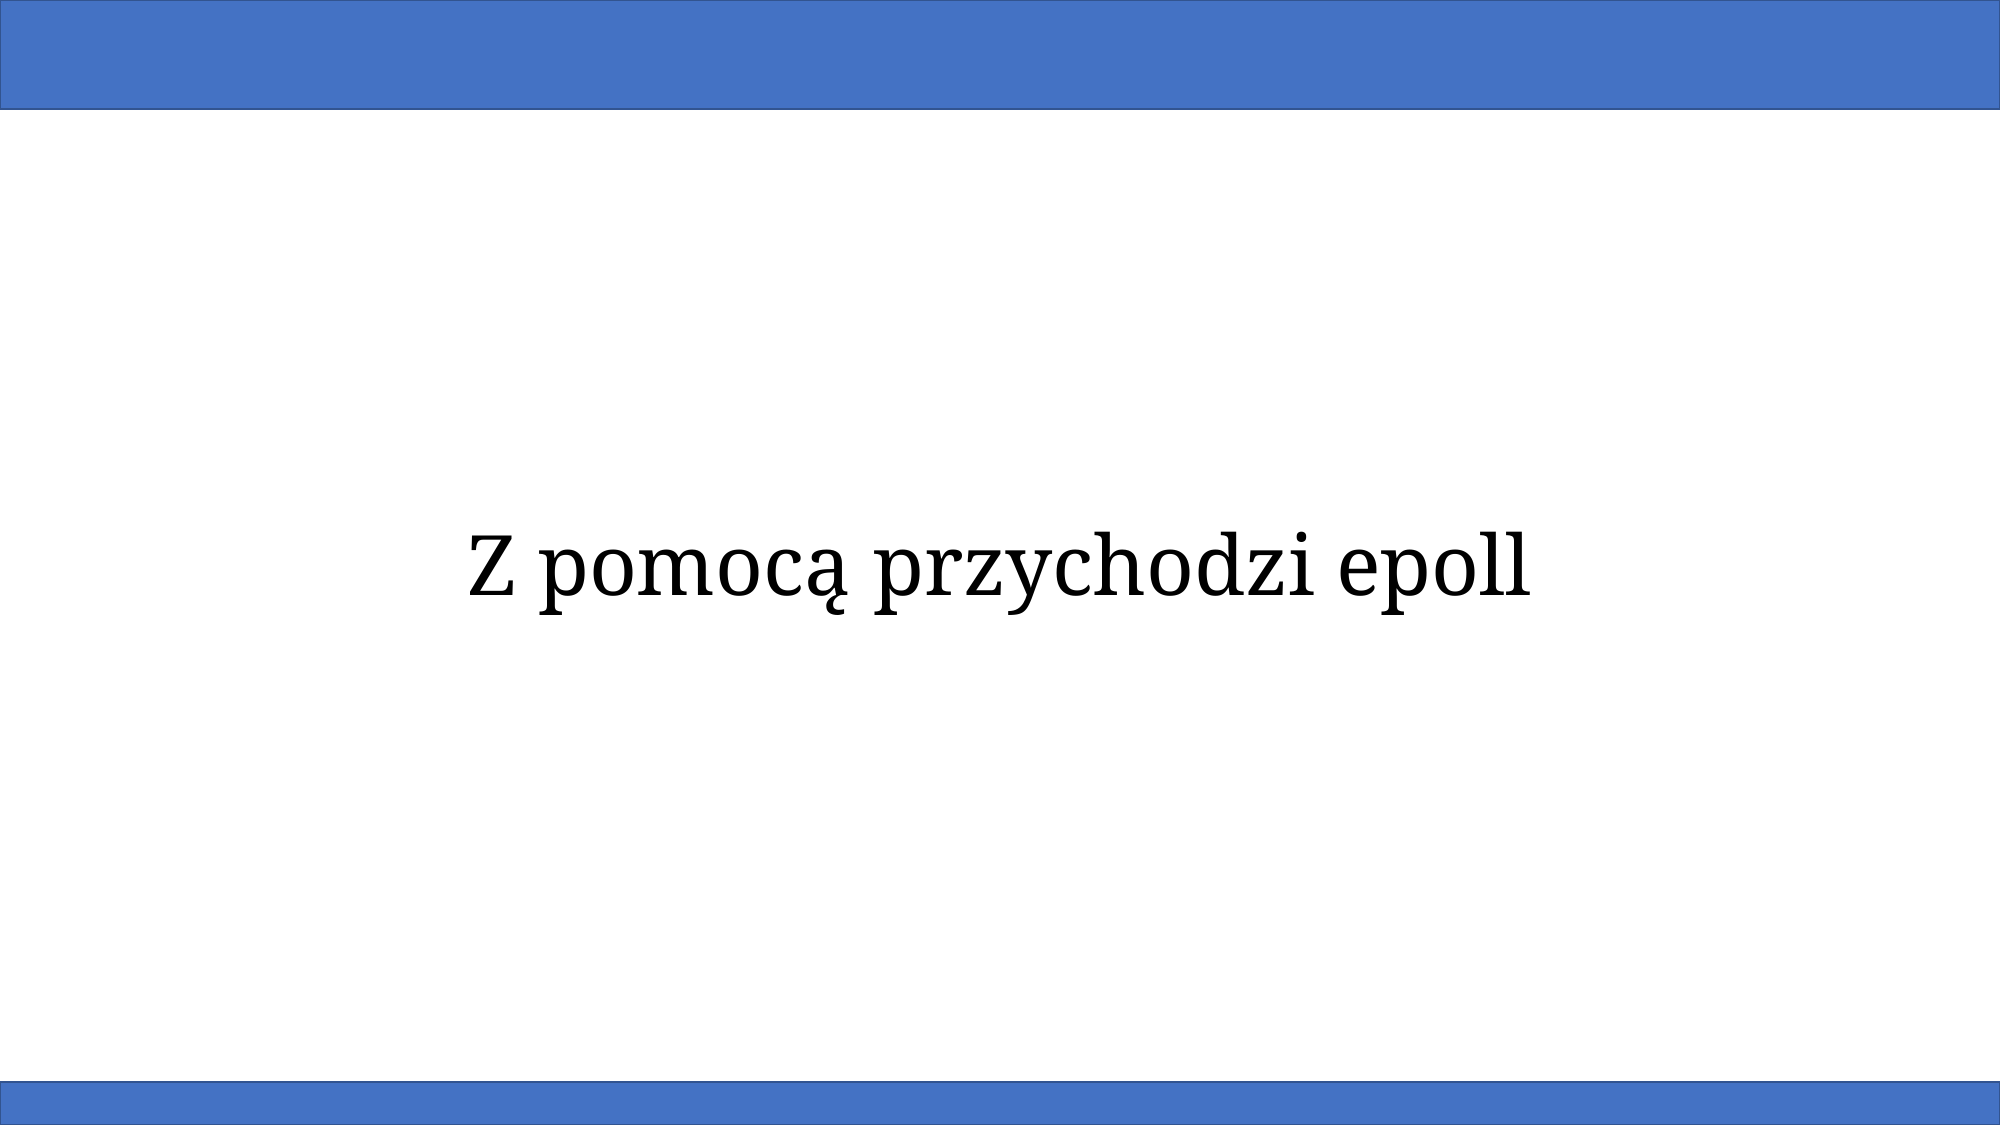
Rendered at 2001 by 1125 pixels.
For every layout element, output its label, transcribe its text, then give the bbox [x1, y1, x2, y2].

text_box [0, 0, 2000, 110]
text_box Z pomocą przychodzi epoll [438, 504, 1561, 620]
text_box [0, 1081, 2000, 1125]
